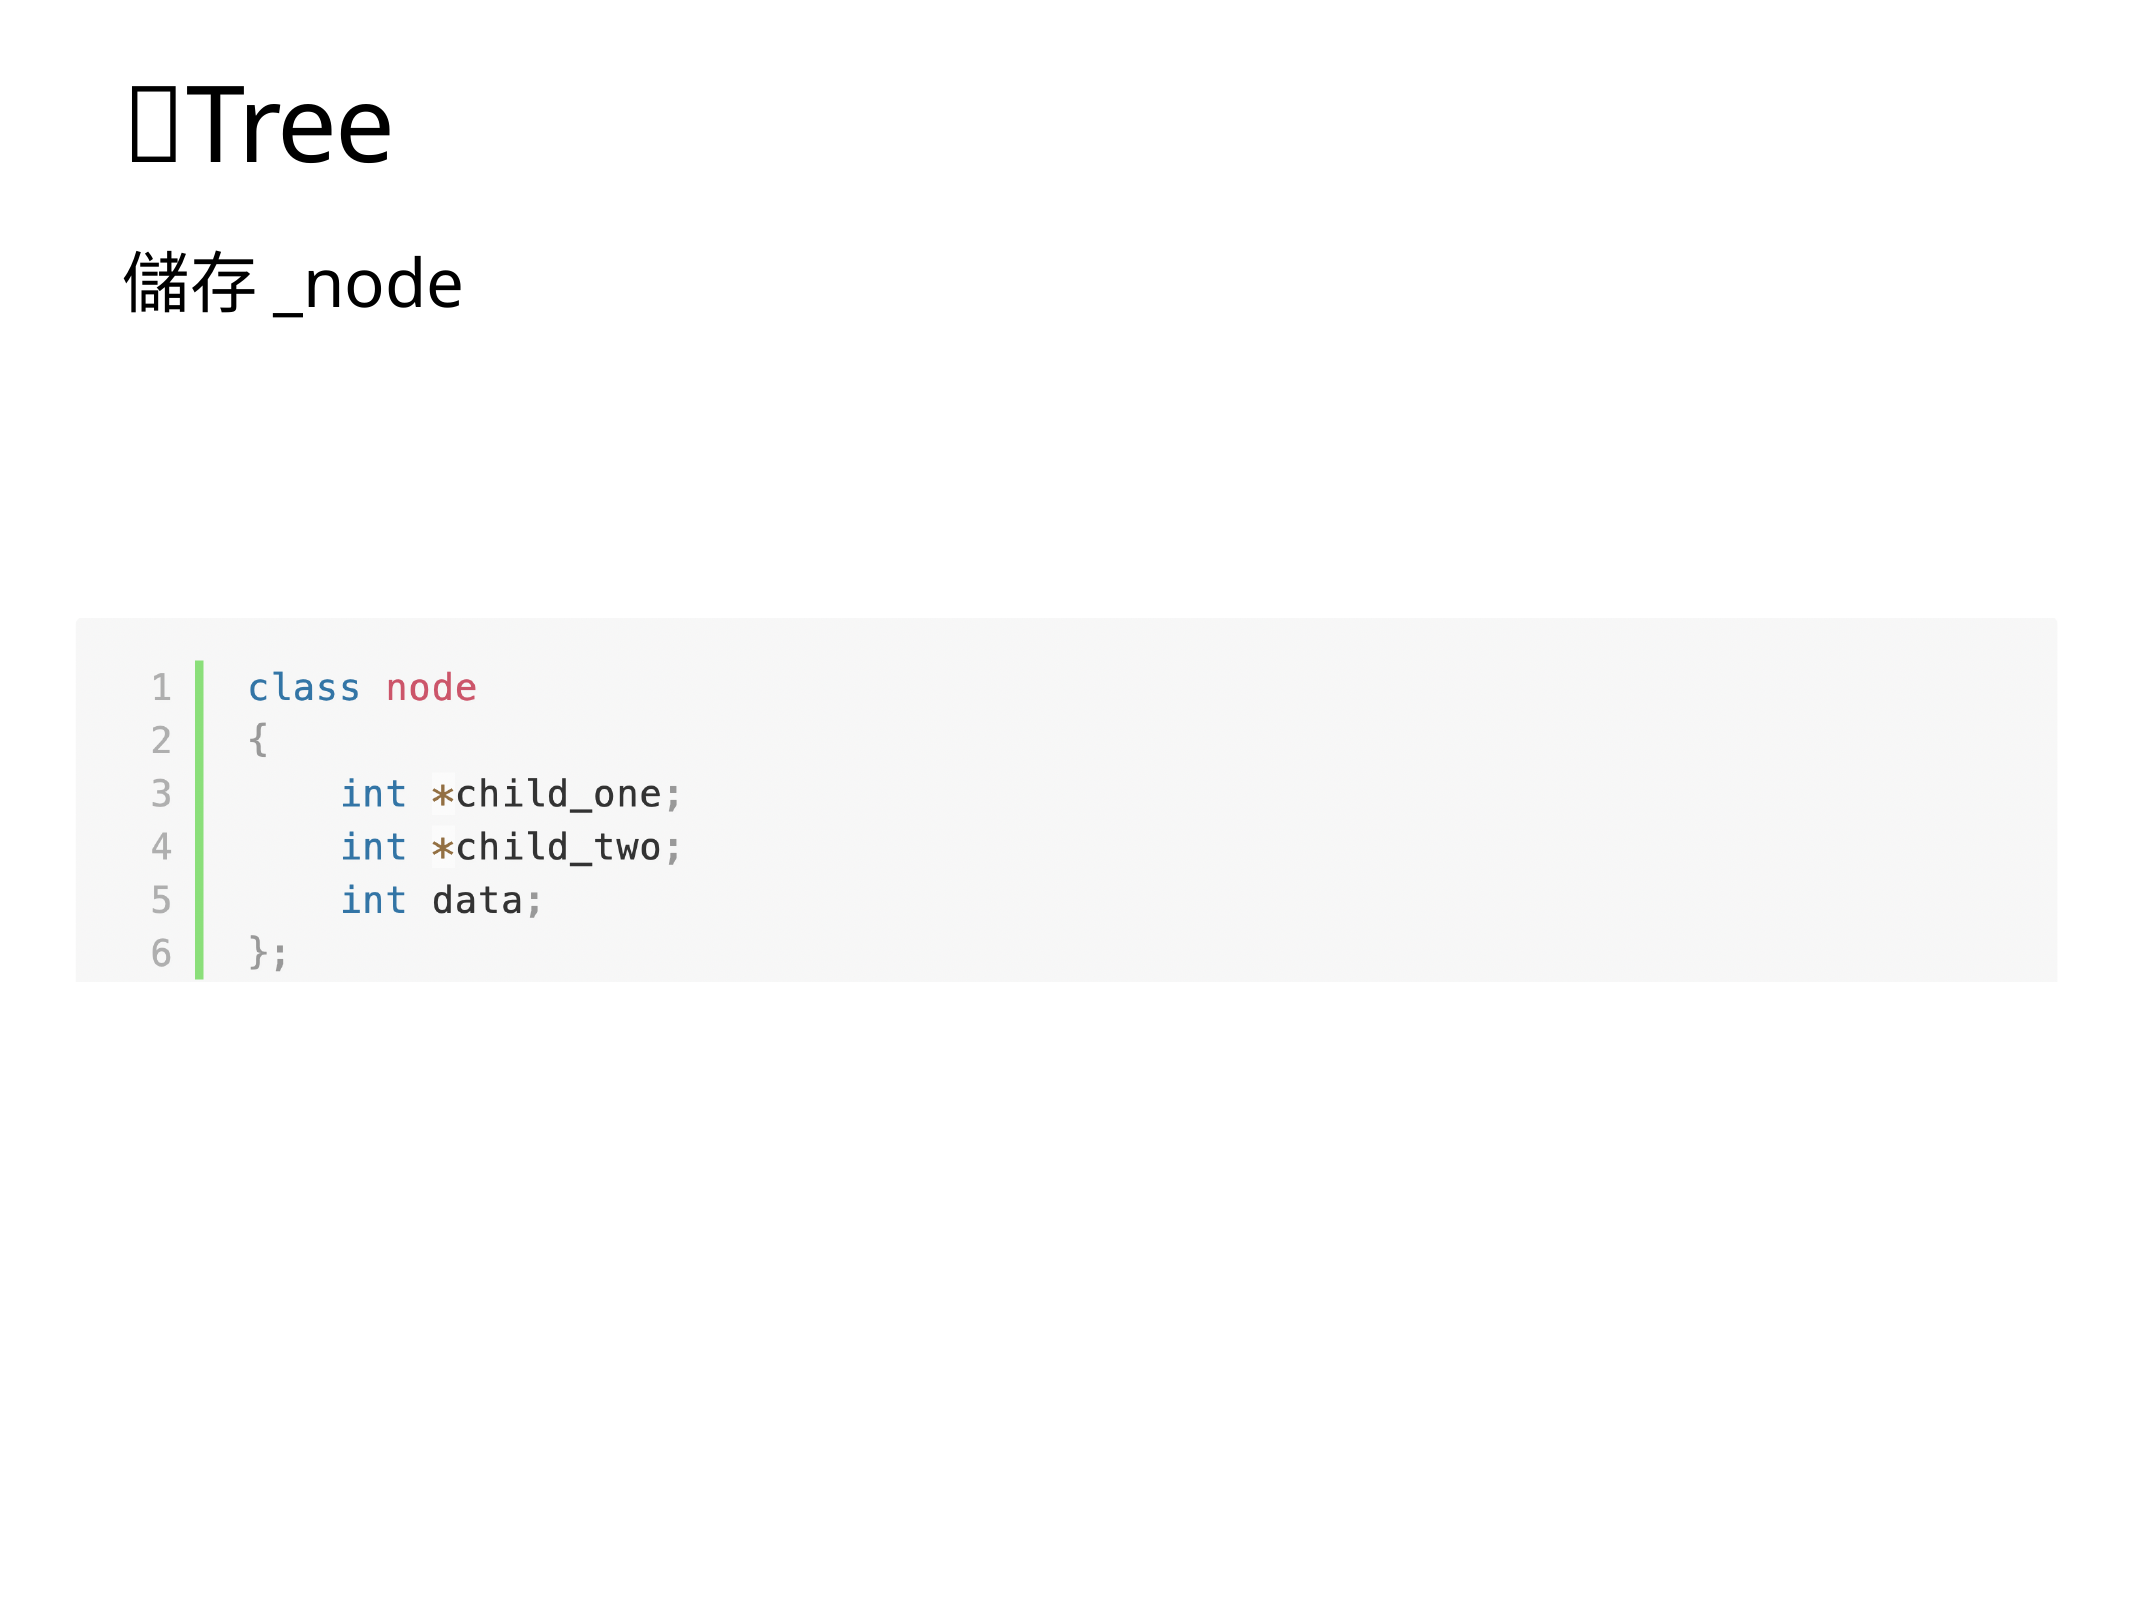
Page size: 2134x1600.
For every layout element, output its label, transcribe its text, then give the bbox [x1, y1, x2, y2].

picture [75, 617, 2058, 982]
title 🌳Tree [114, 71, 2020, 240]
list 儲存_node [114, 240, 2020, 343]
